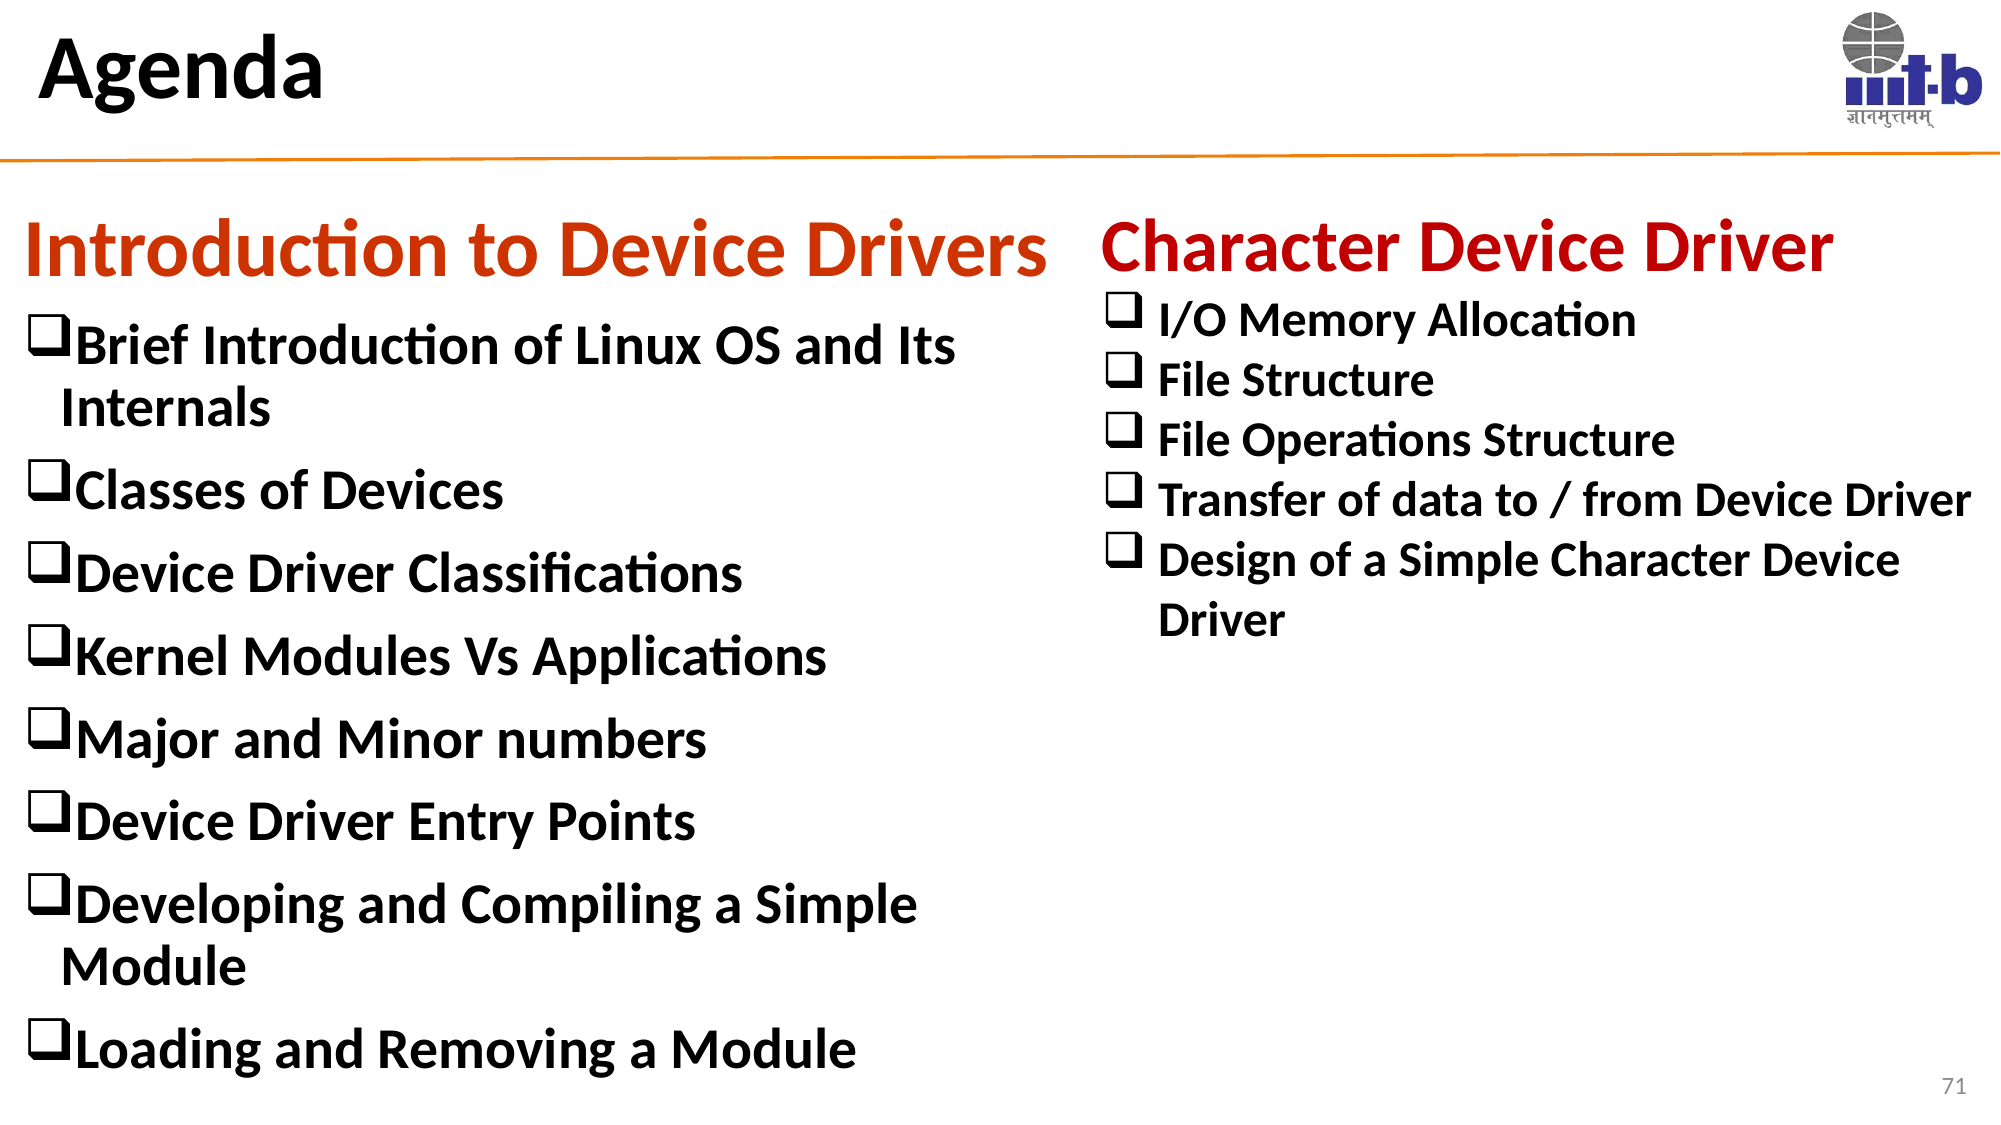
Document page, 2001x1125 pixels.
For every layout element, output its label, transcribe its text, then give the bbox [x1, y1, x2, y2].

list Introduction to Device Drivers Brief Introduction of Linux OS and Its Internals Classes of Devices Device Driver Classifications Kernel Modules Vs Applications Major and Minor numbers Device Driver Entry Points Developing and Compiling a Simple Module Loading and Removing a Module [8, 197, 1088, 1094]
slide_number 71 [1532, 1054, 1983, 1115]
text_box Character Device Driver I/O Memory Allocation File Structure File Operations Structure Transfer of data to / from Device Driver Design of a Simple Character Device Driver [1087, 188, 2000, 654]
title Agenda [23, 7, 1957, 132]
picture [1957, 8, 1983, 130]
